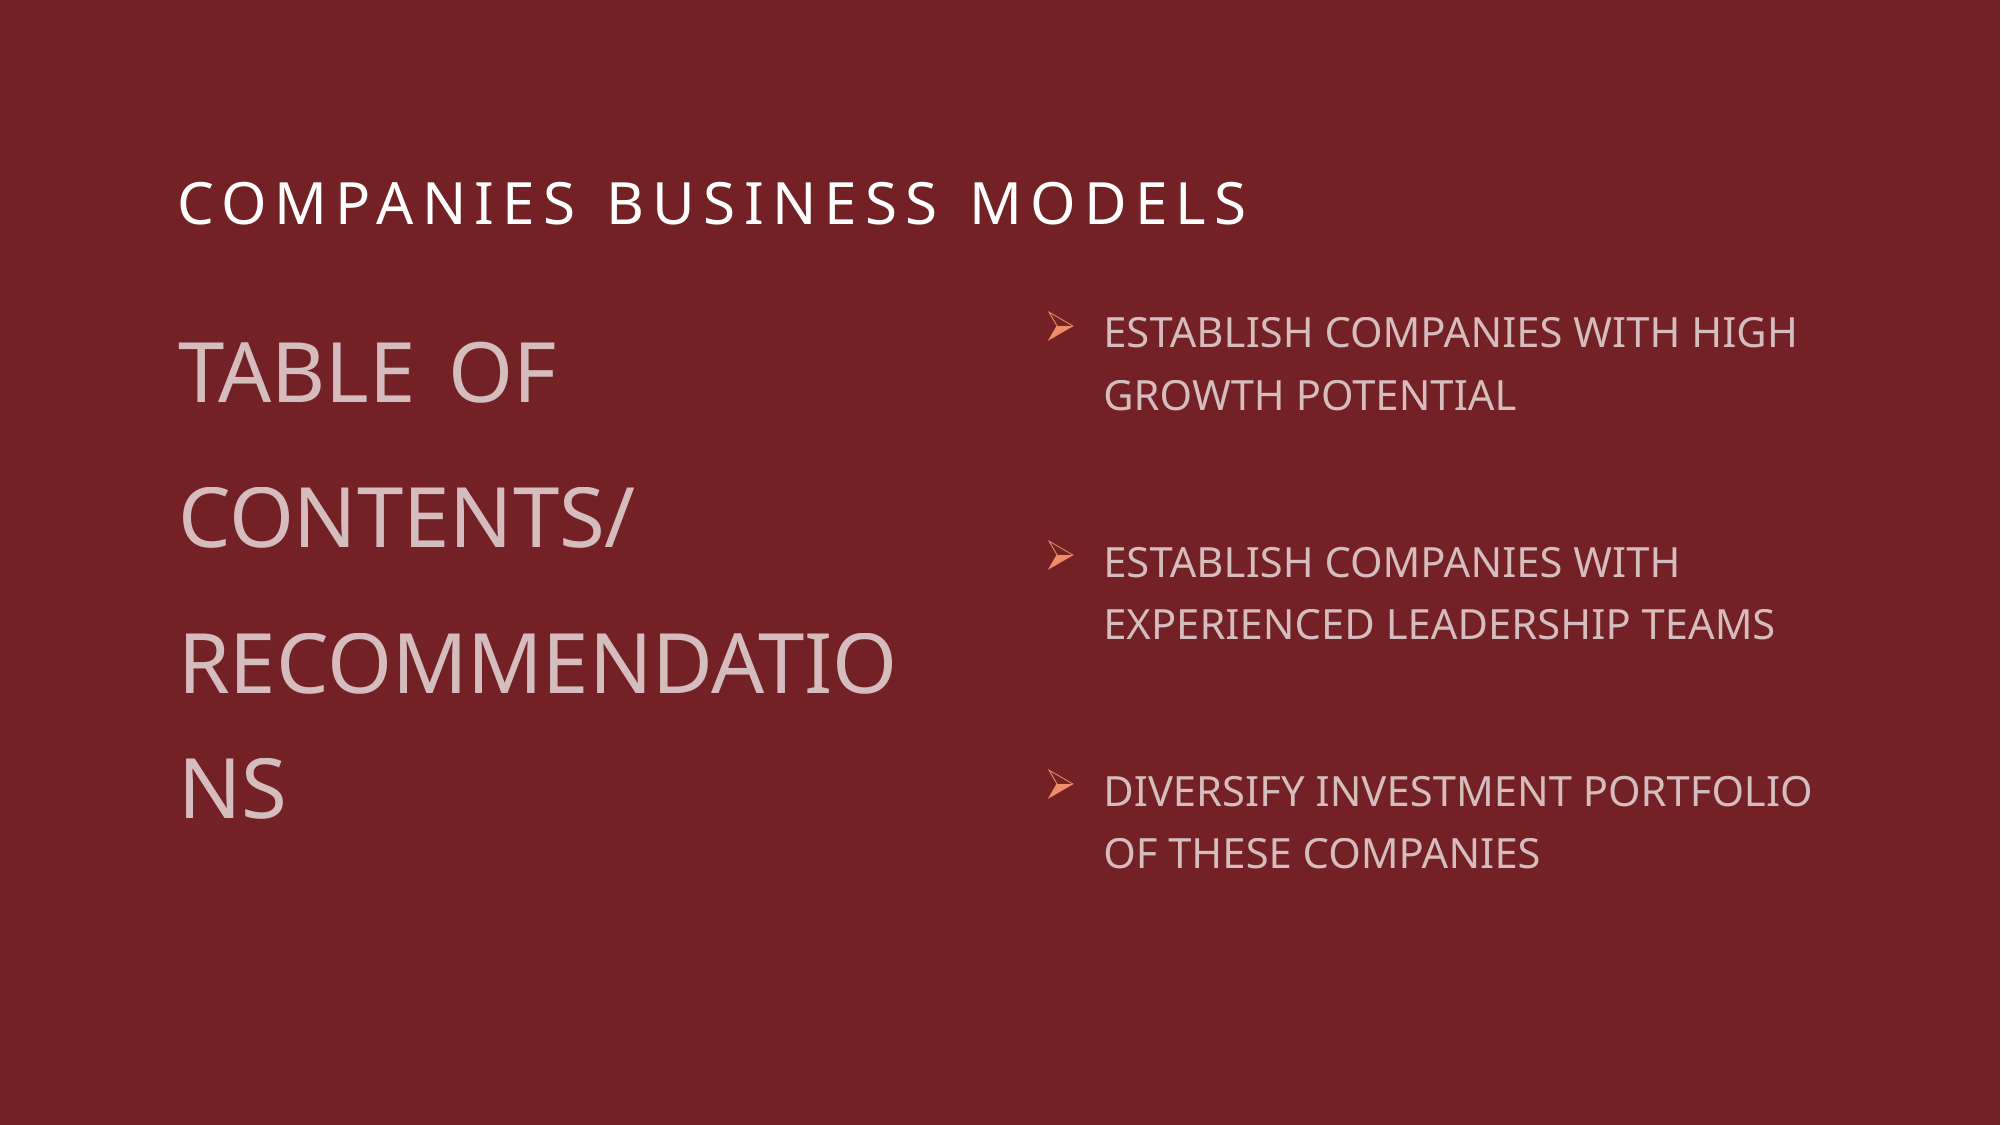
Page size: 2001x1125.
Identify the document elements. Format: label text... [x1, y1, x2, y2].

title COMPANIES BUSINESS MODELS [177, 165, 1822, 274]
list TABLE OF CONTENTS/ RECOMMENDATIONS [178, 293, 956, 947]
list ESTABLISH COMPANIES WITH HIGH GROWTH POTENTIAL ESTABLISH COMPANIES WITH EXPERIENCED LEADERSHIP TEAMS DIVERSIFY INVESTMENT PORTFOLIO OF THESE COMPANIES [1044, 293, 1822, 947]
